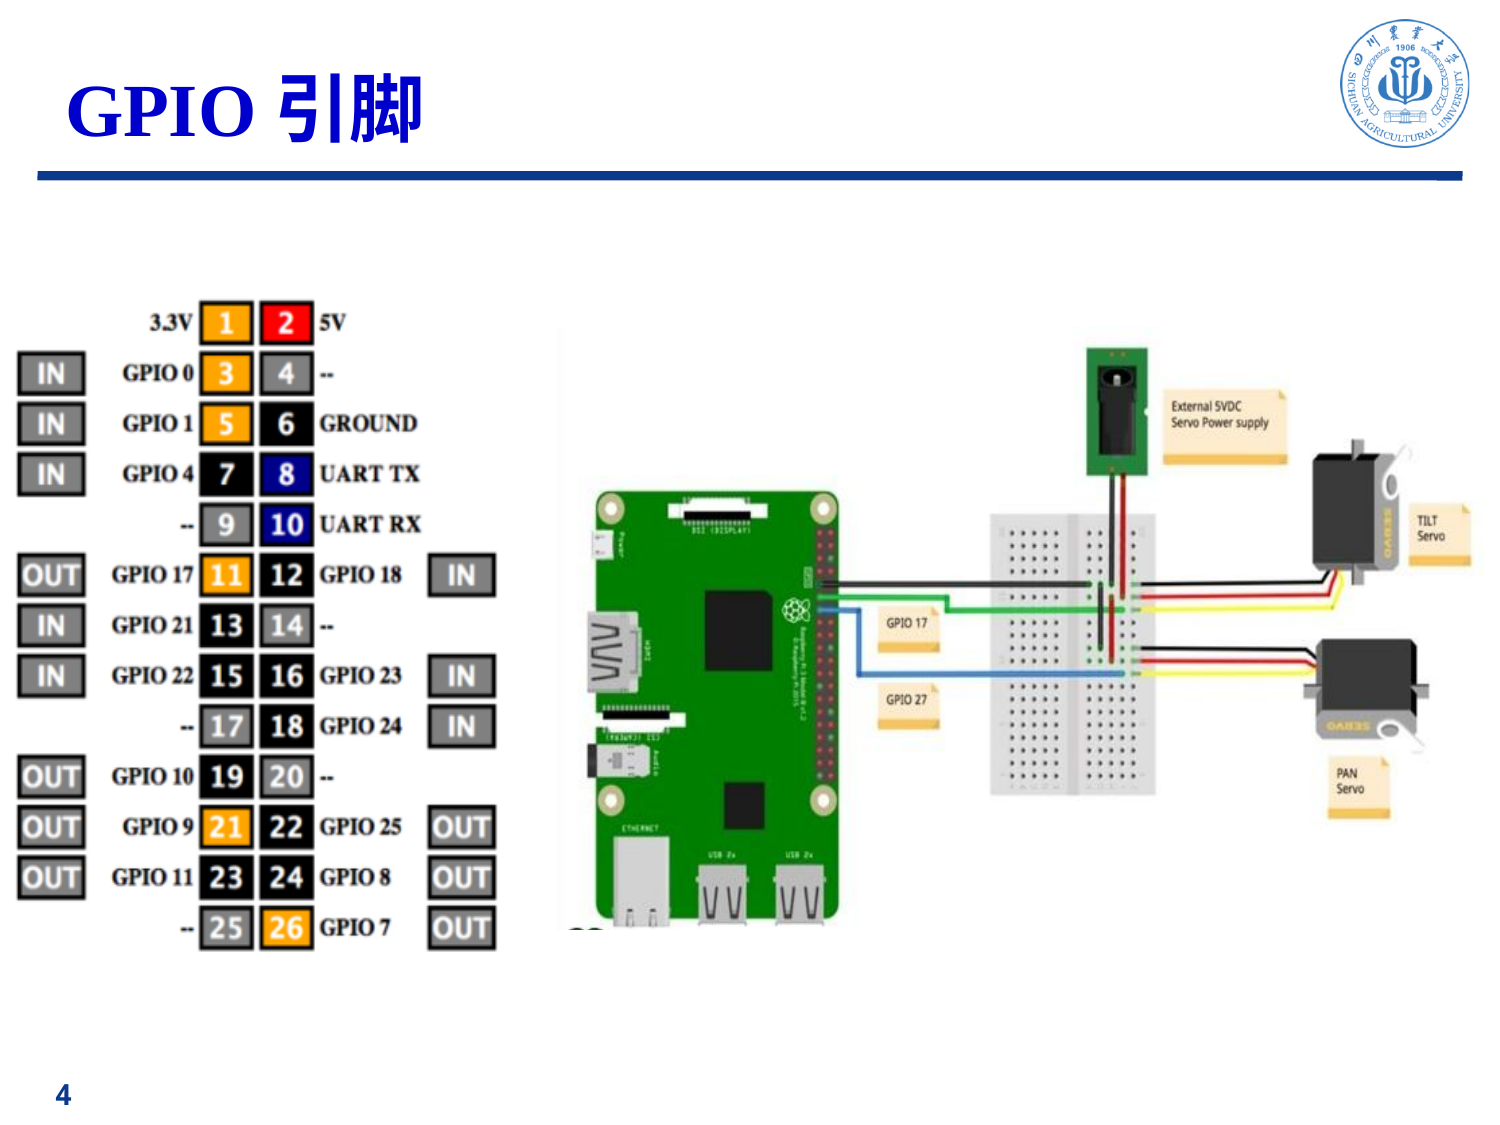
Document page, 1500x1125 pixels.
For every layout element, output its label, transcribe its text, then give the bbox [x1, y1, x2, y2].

title GPIO引脚 [49, 37, 1226, 176]
picture [0, 294, 514, 998]
picture [556, 326, 1500, 930]
